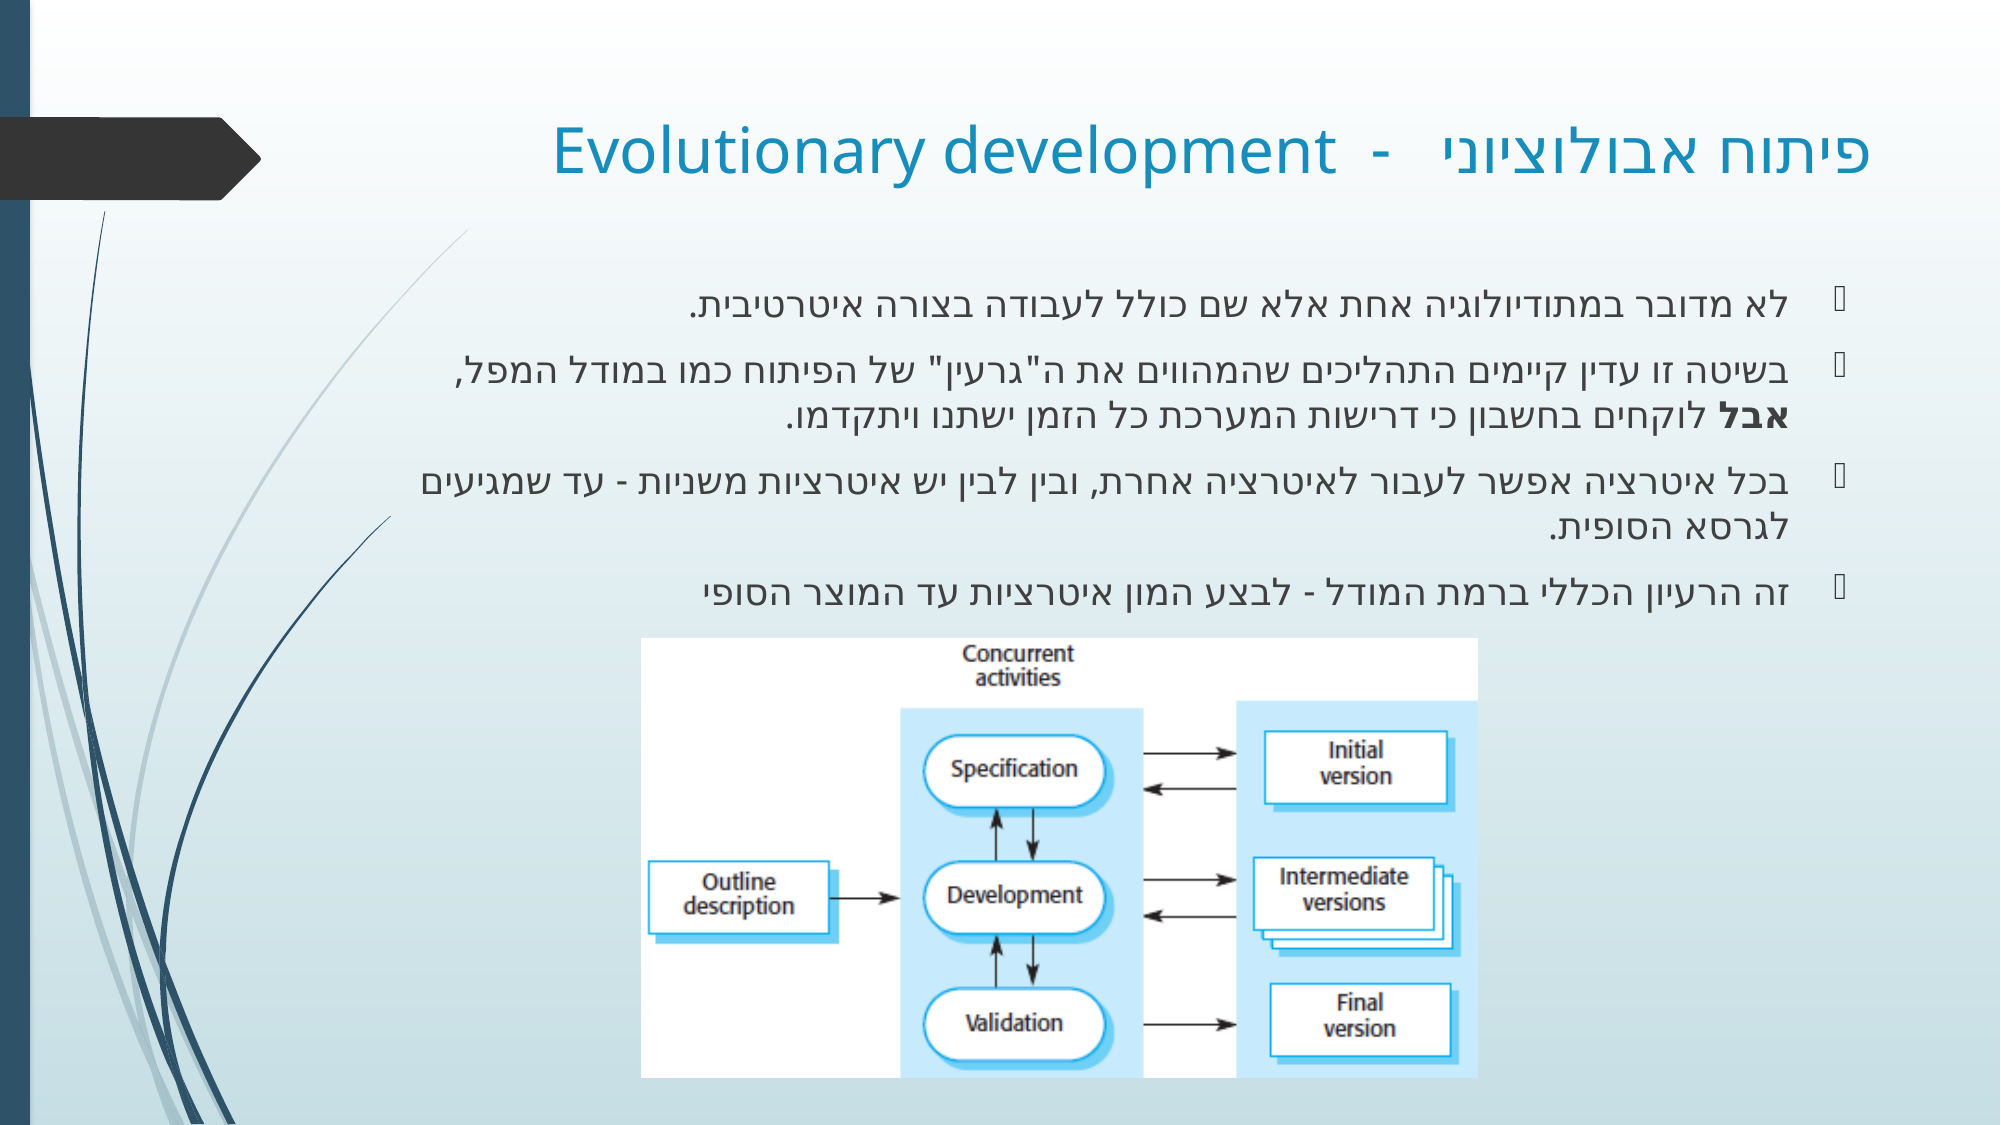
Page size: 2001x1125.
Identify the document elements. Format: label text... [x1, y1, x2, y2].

title פיתוח אבולוציוני - Evolutionary development [425, 102, 1888, 313]
picture [641, 638, 1478, 1078]
list לא מדובר במתודיולוגיה אחת אלא שם כולל לעבודה בצורה איטרטיבית. בשיטה זו עדין קיימים התהליכים שהמהווים את ה"גרעין" של הפיתוח כמו במודל המפל, אבל לוקחים בחשבון כי דרישות המערכת כל הזמן ישתנו ויתקדמו. בכל איטרציה אפשר לעבור לאיטרציה אחרת, ובין לבין יש איטרציות משניות - עד שמגיעים לגרסא הסופית. זה הרעיון הכללי ברמת המודל - לבצע המון איטרציות עד המוצר הסופי [399, 272, 1863, 893]
